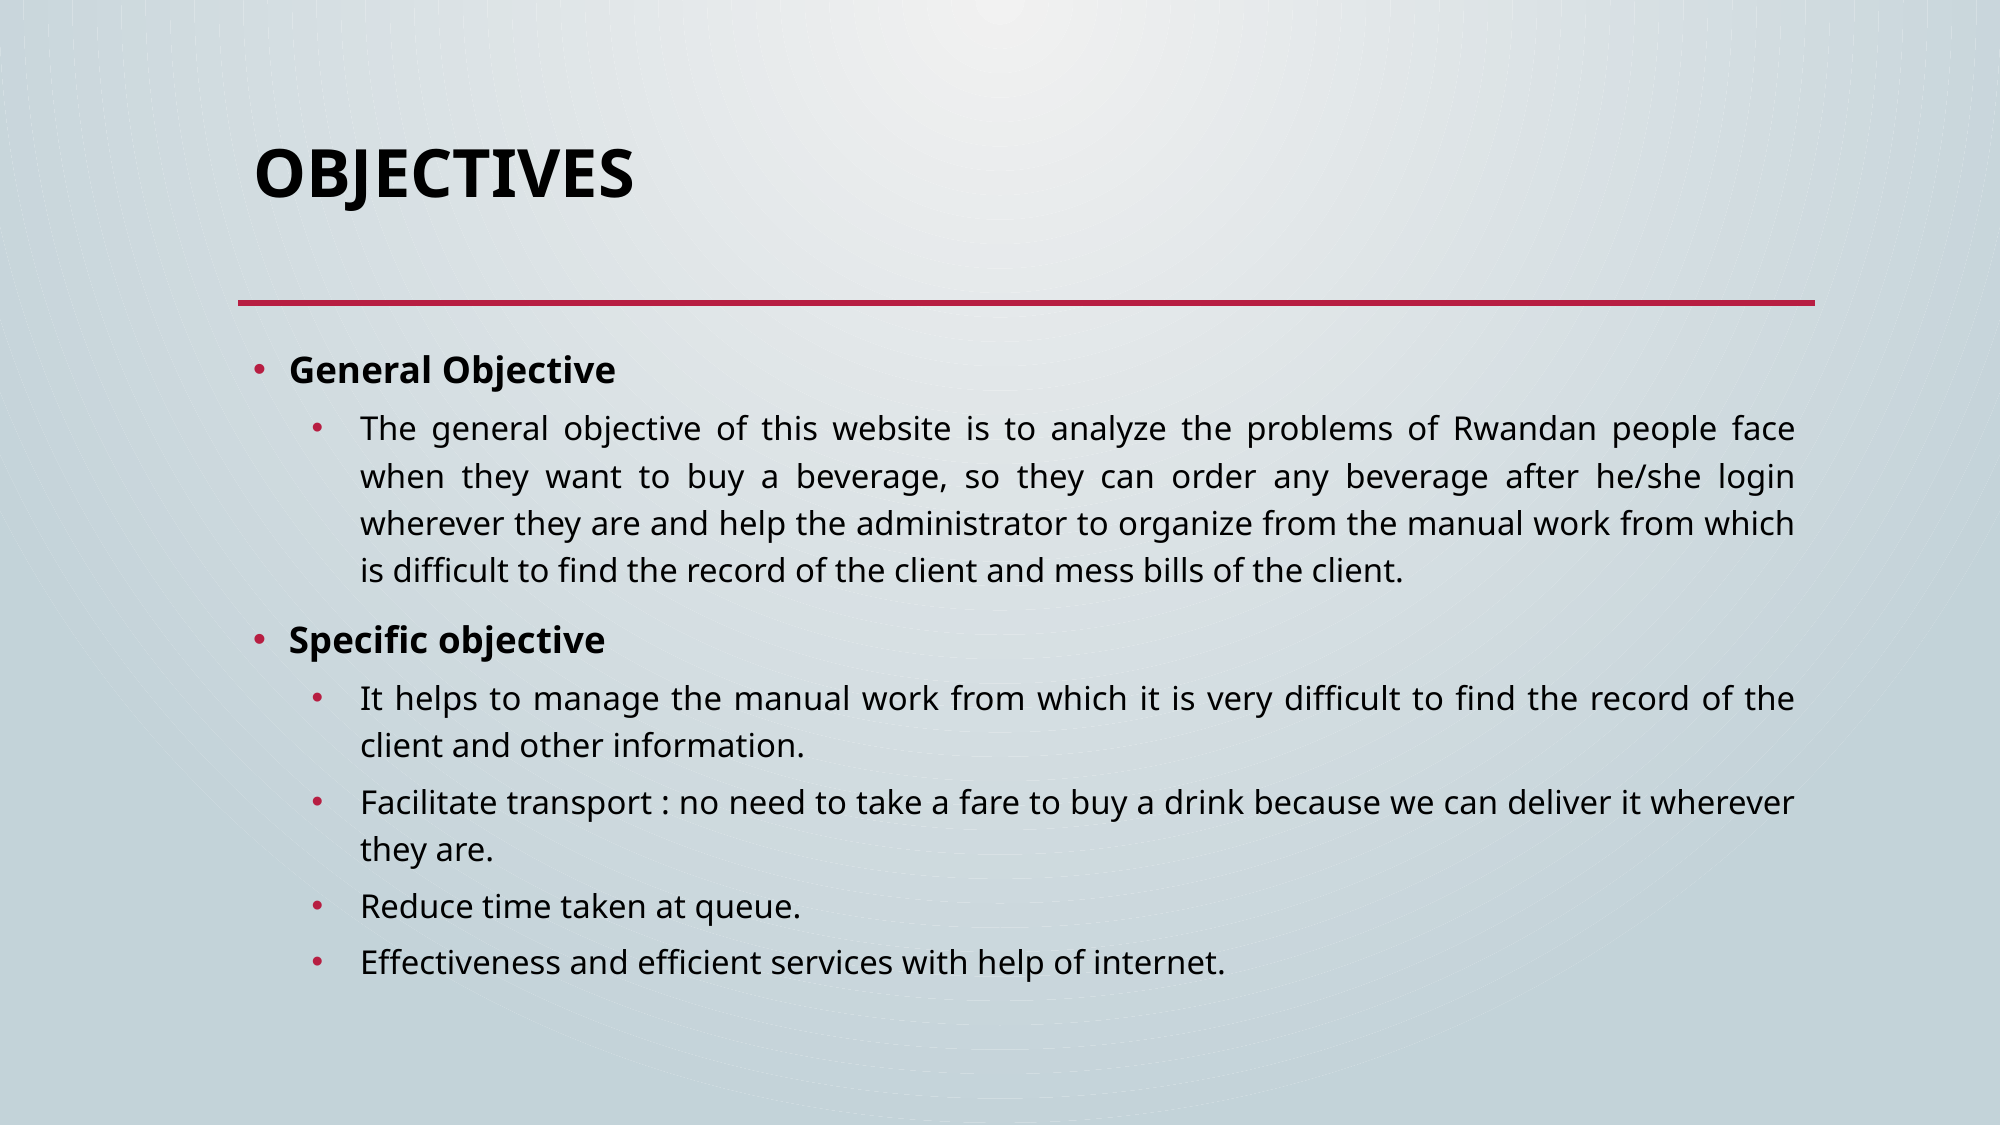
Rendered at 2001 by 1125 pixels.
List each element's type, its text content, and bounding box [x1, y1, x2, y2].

title objectives [238, 131, 1814, 305]
list General Objective The general objective of this website is to analyze the problems of Rwandan people face when they want to buy a beverage, so they can order any beverage after he/she login wherever they are and help the administrator to organize from the manual work from which is difficult to find the record of the client and mess bills of the client. Specific objective It helps to manage the manual work from which it is very difficult to find the record of the client and other information. Facilitate transport : no need to take a fare to buy a drink because we can deliver it wherever they are. Reduce time taken at queue. Effectiveness and efficient services with help of internet. [238, 330, 1814, 993]
